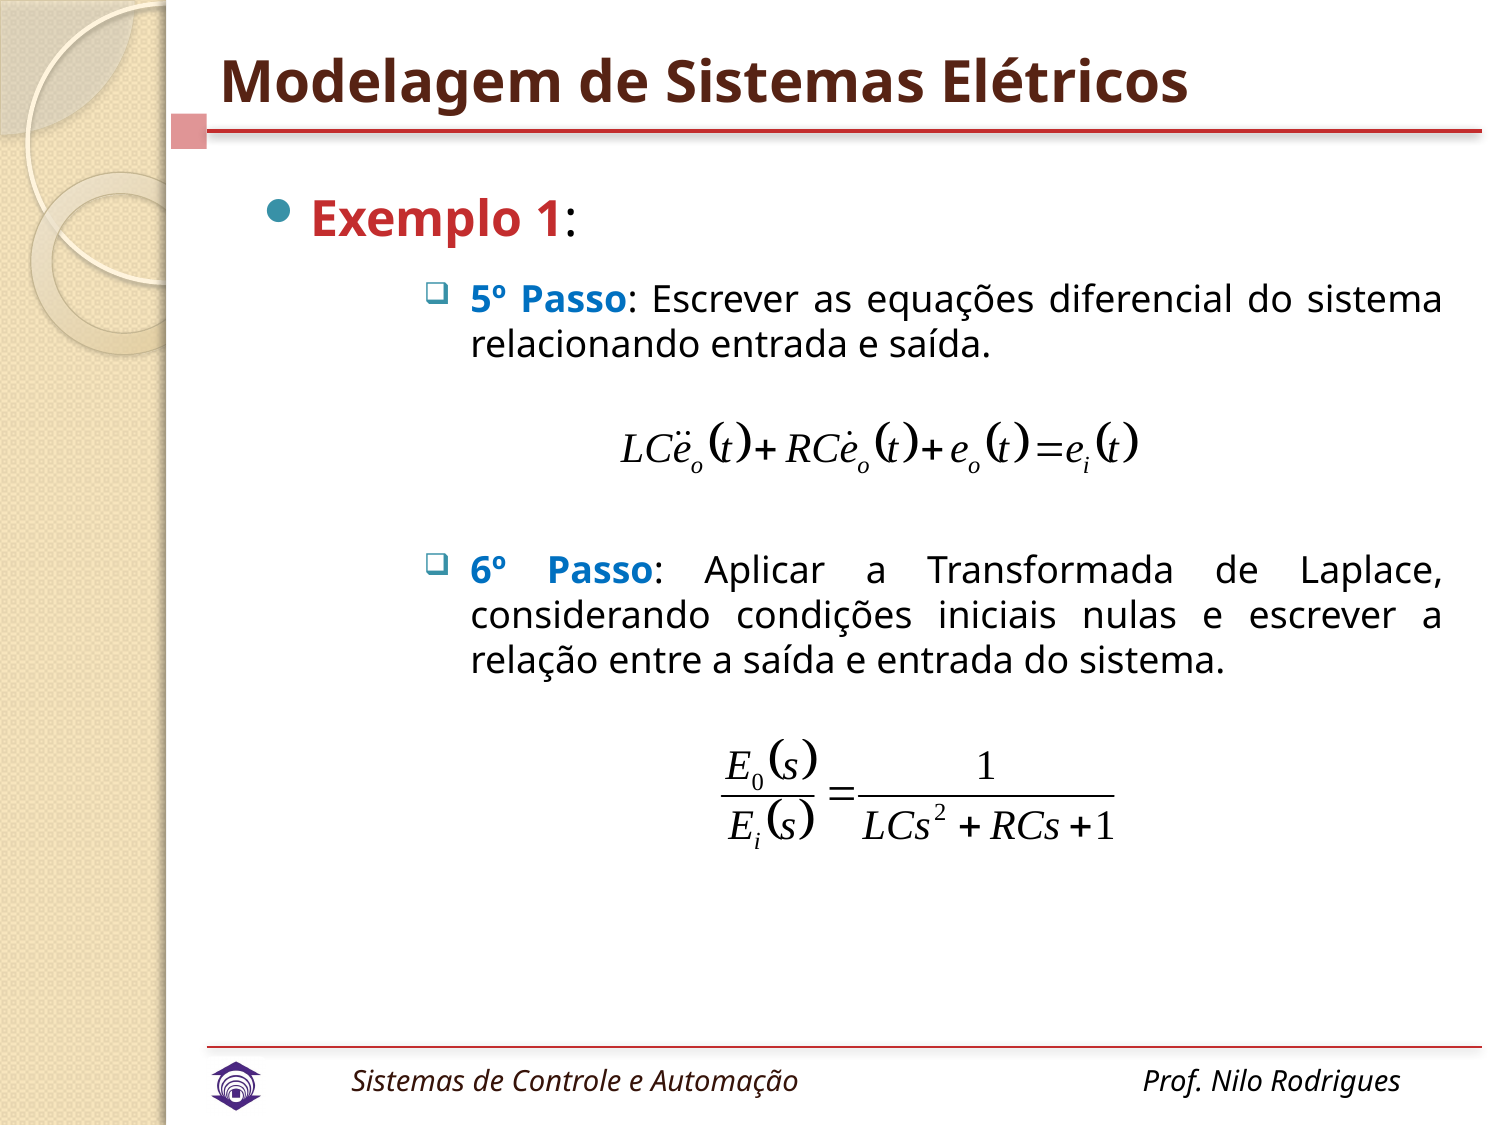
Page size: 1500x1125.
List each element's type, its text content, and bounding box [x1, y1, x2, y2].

text_box 6º Passo: Aplicar a Transformada de Laplace, considerando condições iniciais nulas e escrever a relação entre a saída e entrada do sistema. [395, 538, 1459, 740]
title Modelagem de Sistemas Elétricos [205, 20, 1436, 133]
list Exemplo 1: [235, 172, 1459, 327]
picture [206, 1056, 266, 1116]
text_box 5º Passo: Escrever as equações diferencial do sistema relacionando entrada e saída. [395, 267, 1459, 468]
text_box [612, 420, 1140, 485]
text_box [714, 739, 1122, 860]
text_box [169, 111, 209, 151]
